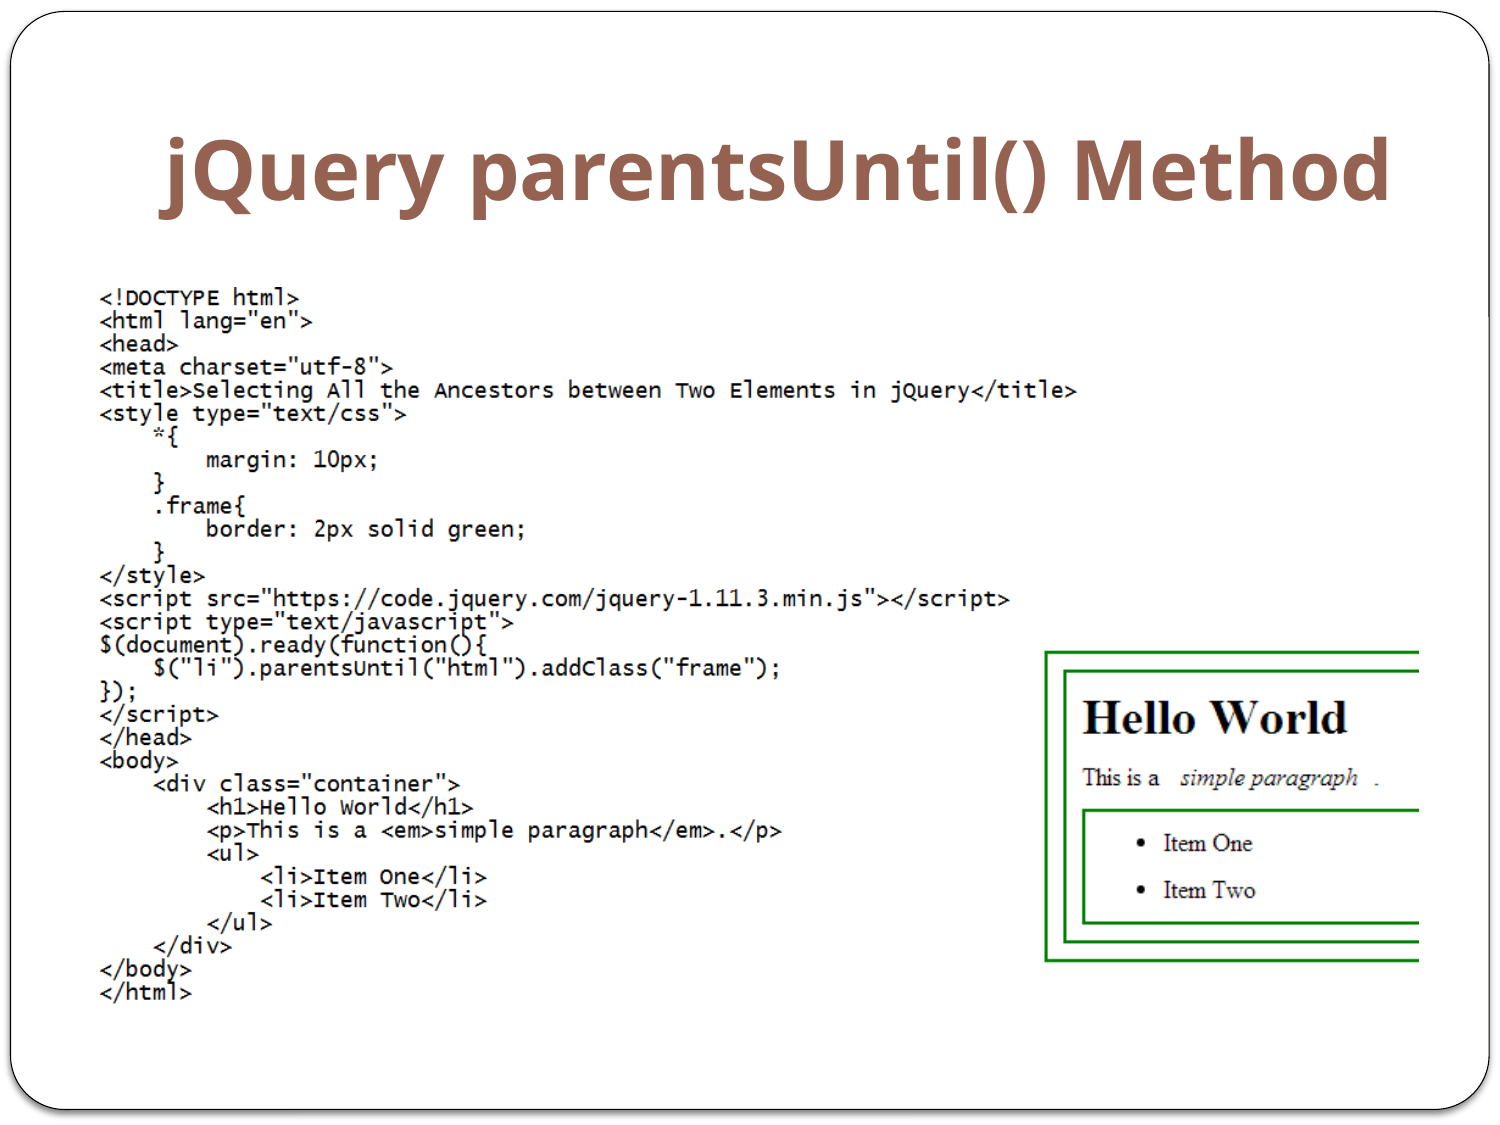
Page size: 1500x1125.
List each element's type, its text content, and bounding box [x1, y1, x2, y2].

title jQuery parentsUntil() Method [150, 45, 1425, 233]
picture [99, 287, 1419, 1006]
